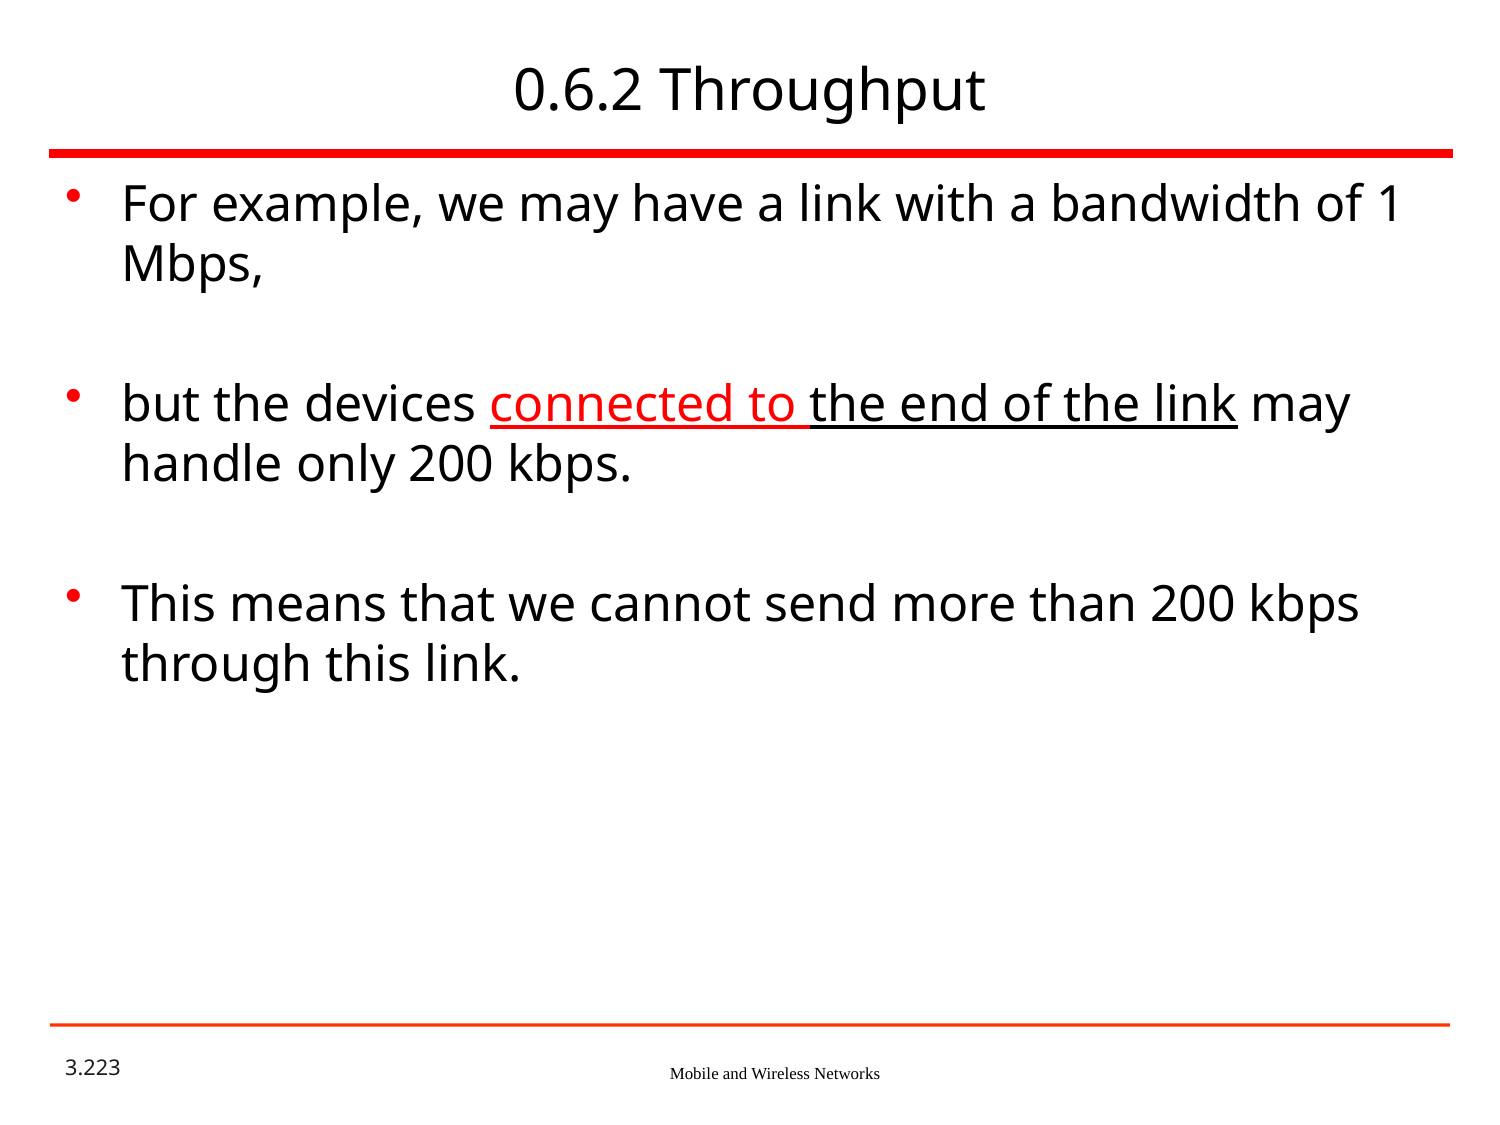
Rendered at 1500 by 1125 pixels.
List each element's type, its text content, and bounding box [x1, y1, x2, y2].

footer Mobile and Wireless Networks [512, 1037, 1038, 1089]
slide_number 3.223 [49, 1037, 363, 1088]
title 0.6.2 Throughput [49, 37, 1451, 138]
list For example, we may have a link with a bandwidth of 1 Mbps, but the devices connected to the end of the link may handle only 200 kbps. This means that we cannot send more than 200 kbps through this link. [49, 163, 1451, 1009]
text_box [75, 138, 938, 150]
